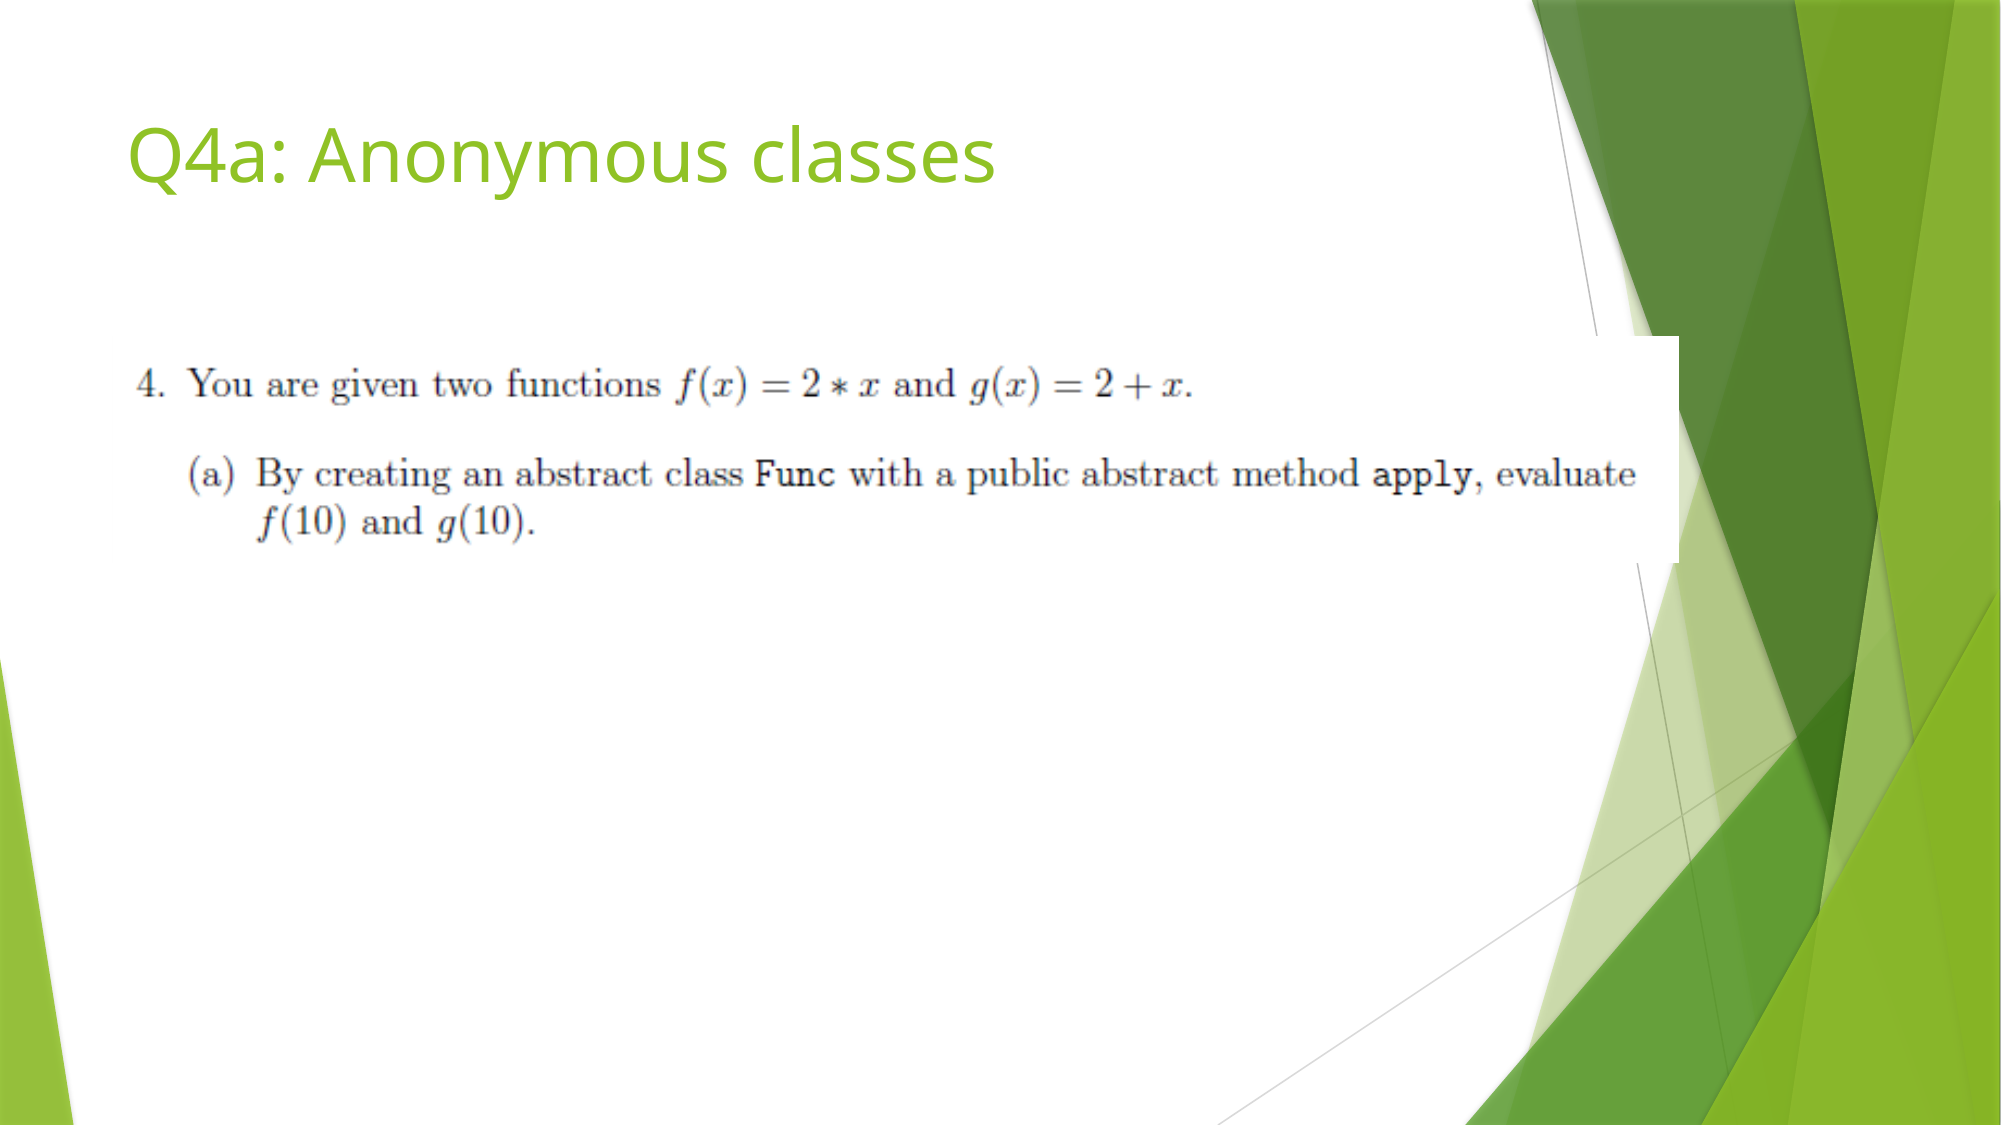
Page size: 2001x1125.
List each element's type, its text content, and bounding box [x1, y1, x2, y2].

title Q4a: Anonymous classes [111, 99, 1522, 317]
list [110, 335, 1680, 563]
